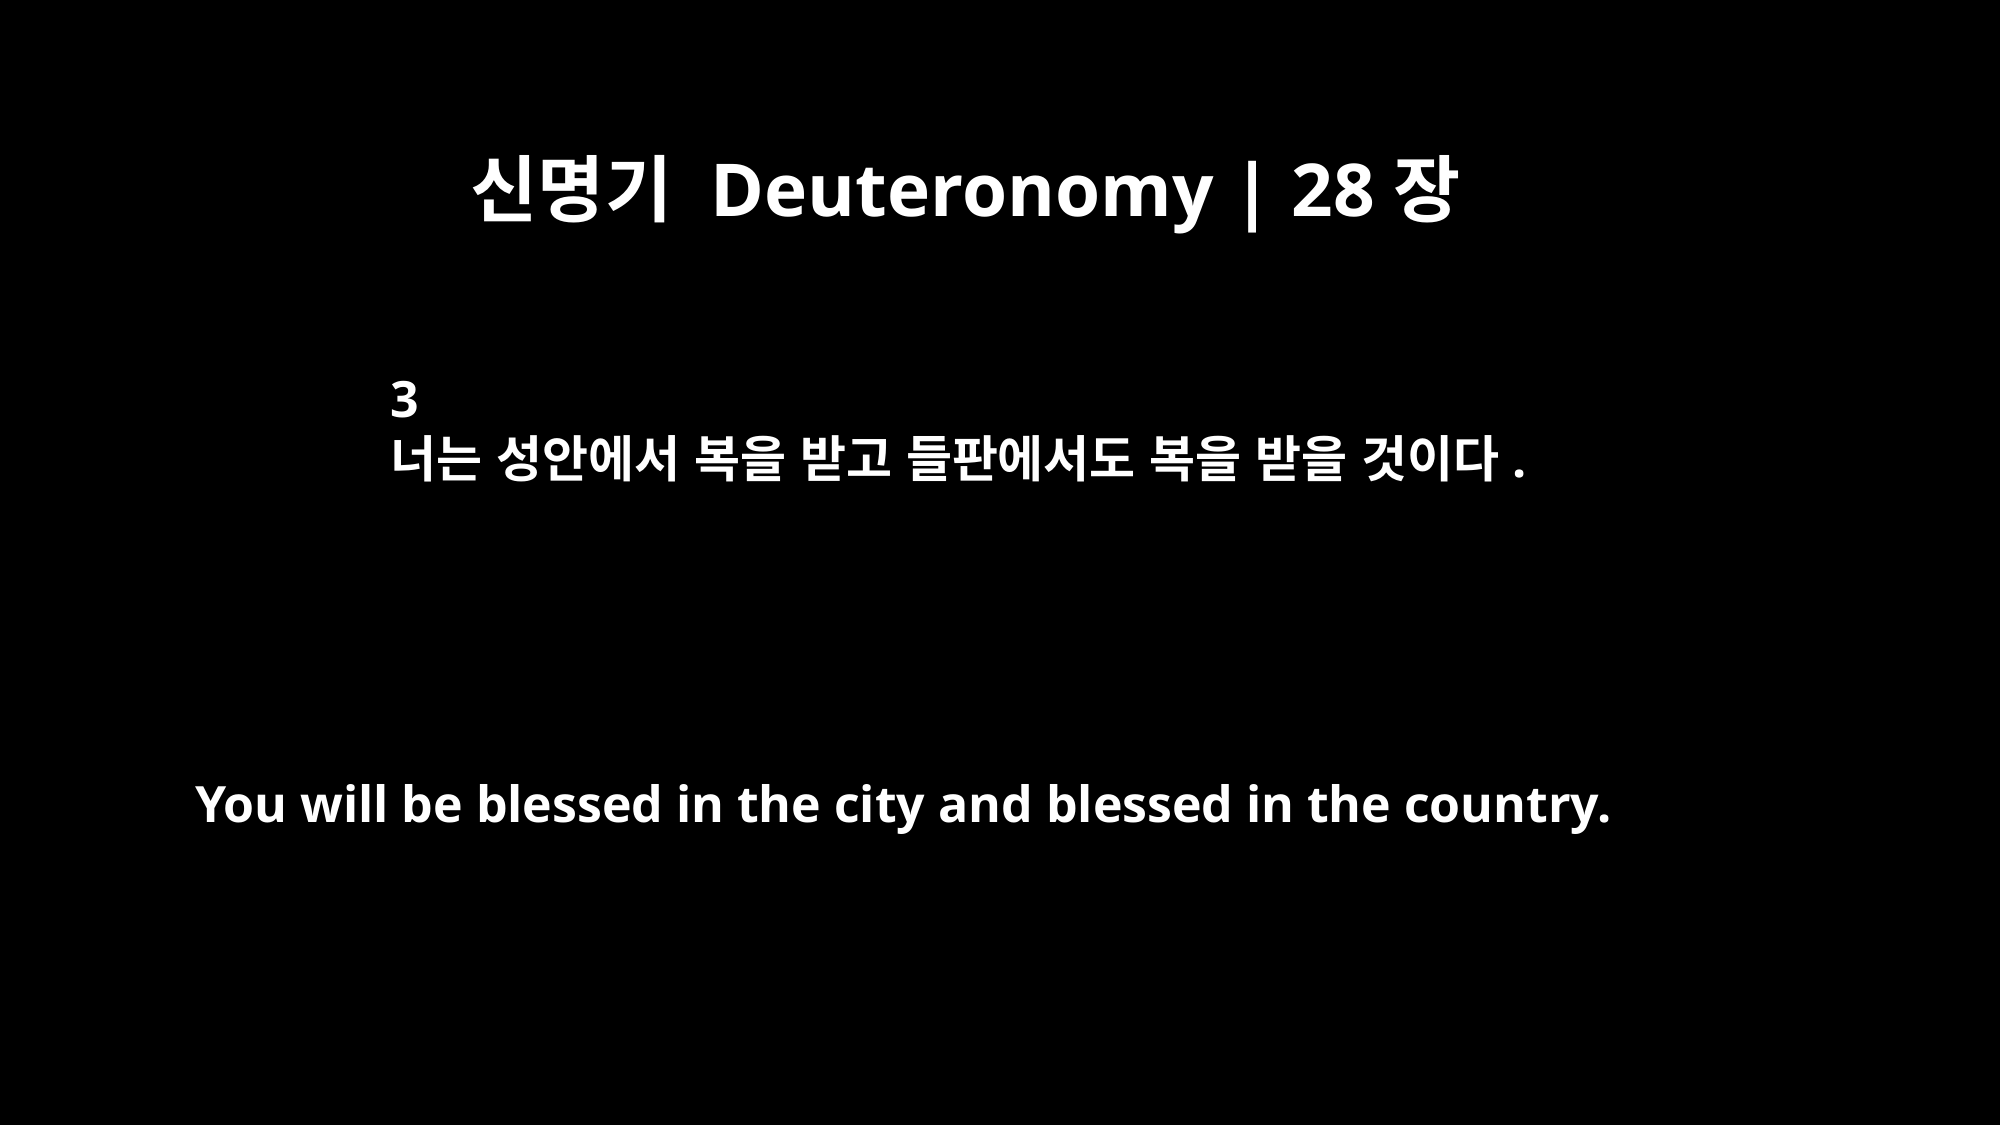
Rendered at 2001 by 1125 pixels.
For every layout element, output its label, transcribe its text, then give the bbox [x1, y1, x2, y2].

text_box 3 너는 성안에서 복을 받고 들판에서도 복을 받을 것이다. [375, 359, 1542, 495]
text_box 신명기 Deuteronomy | 28장 [456, 136, 1476, 239]
text_box You will be blessed in the city and blessed in the country. [180, 764, 1628, 840]
